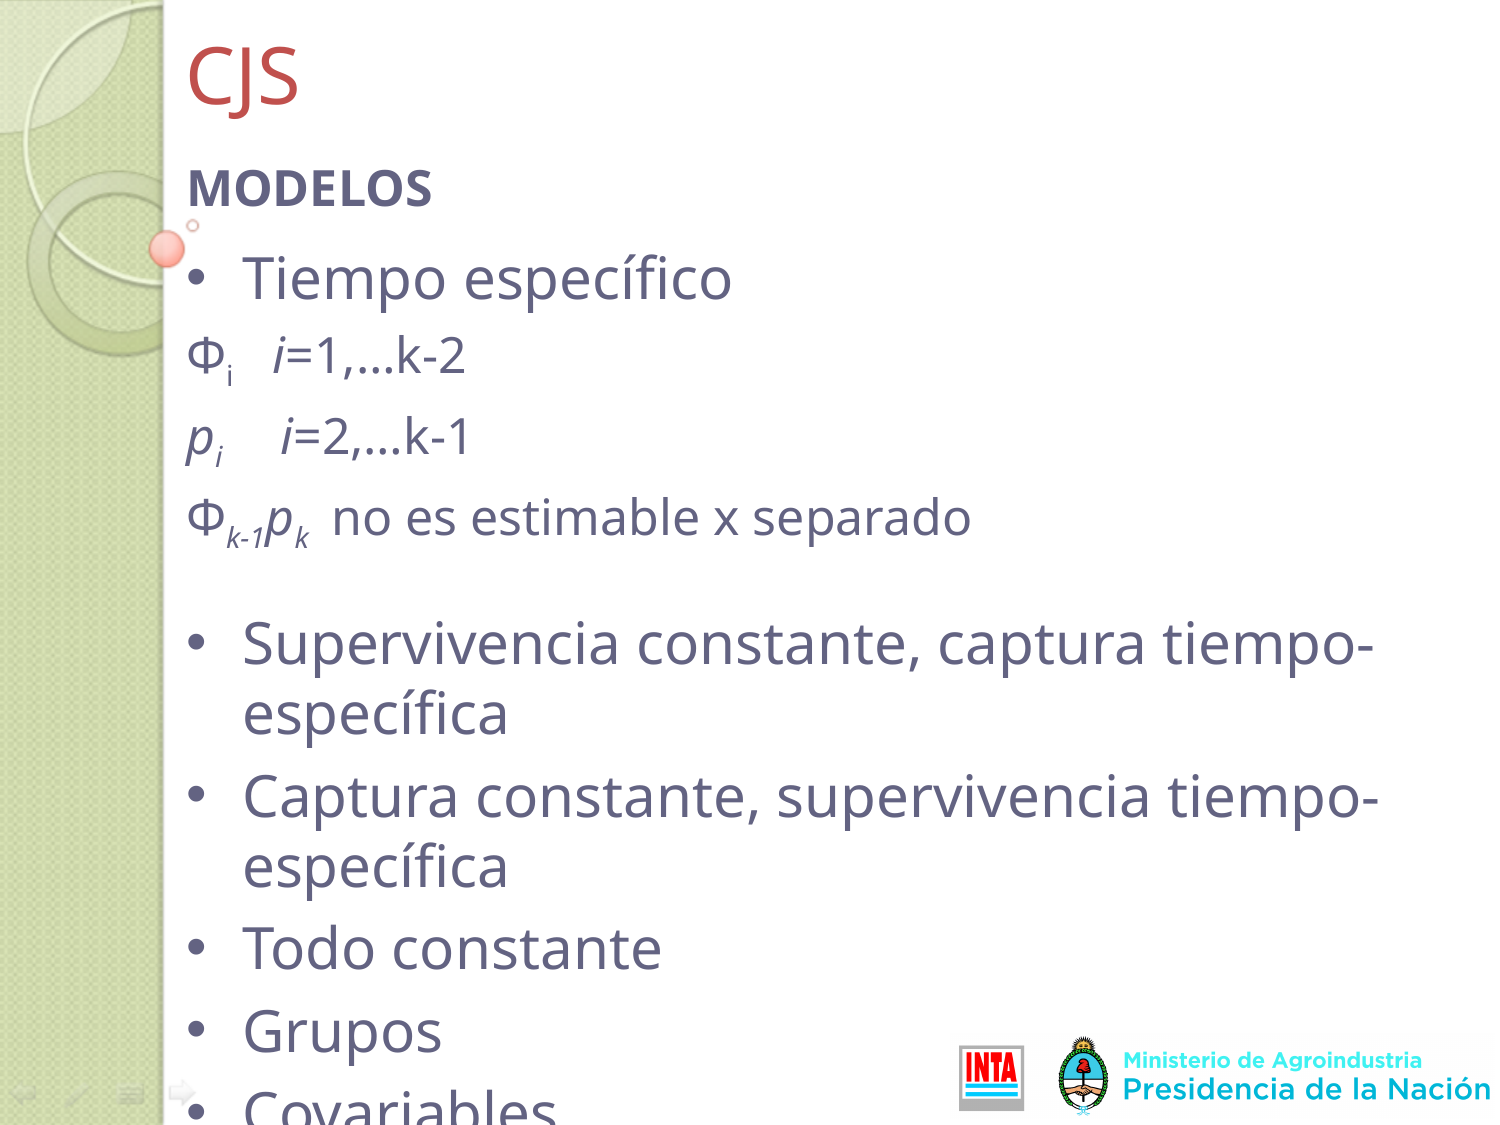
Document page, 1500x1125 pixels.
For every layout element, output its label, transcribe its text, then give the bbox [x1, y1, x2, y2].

picture [0, 0, 1500, 1125]
text_box CJS [171, 17, 1435, 128]
text_box MODELOS Tiempo específico Φi i=1,…k-2 pi i=2,…k-1 Φk-1pk no es estimable x separado Supervivencia constante, captura tiempo-específica Captura constante, supervivencia tiempo-específica Todo constante Grupos Covariables [171, 148, 1470, 1000]
